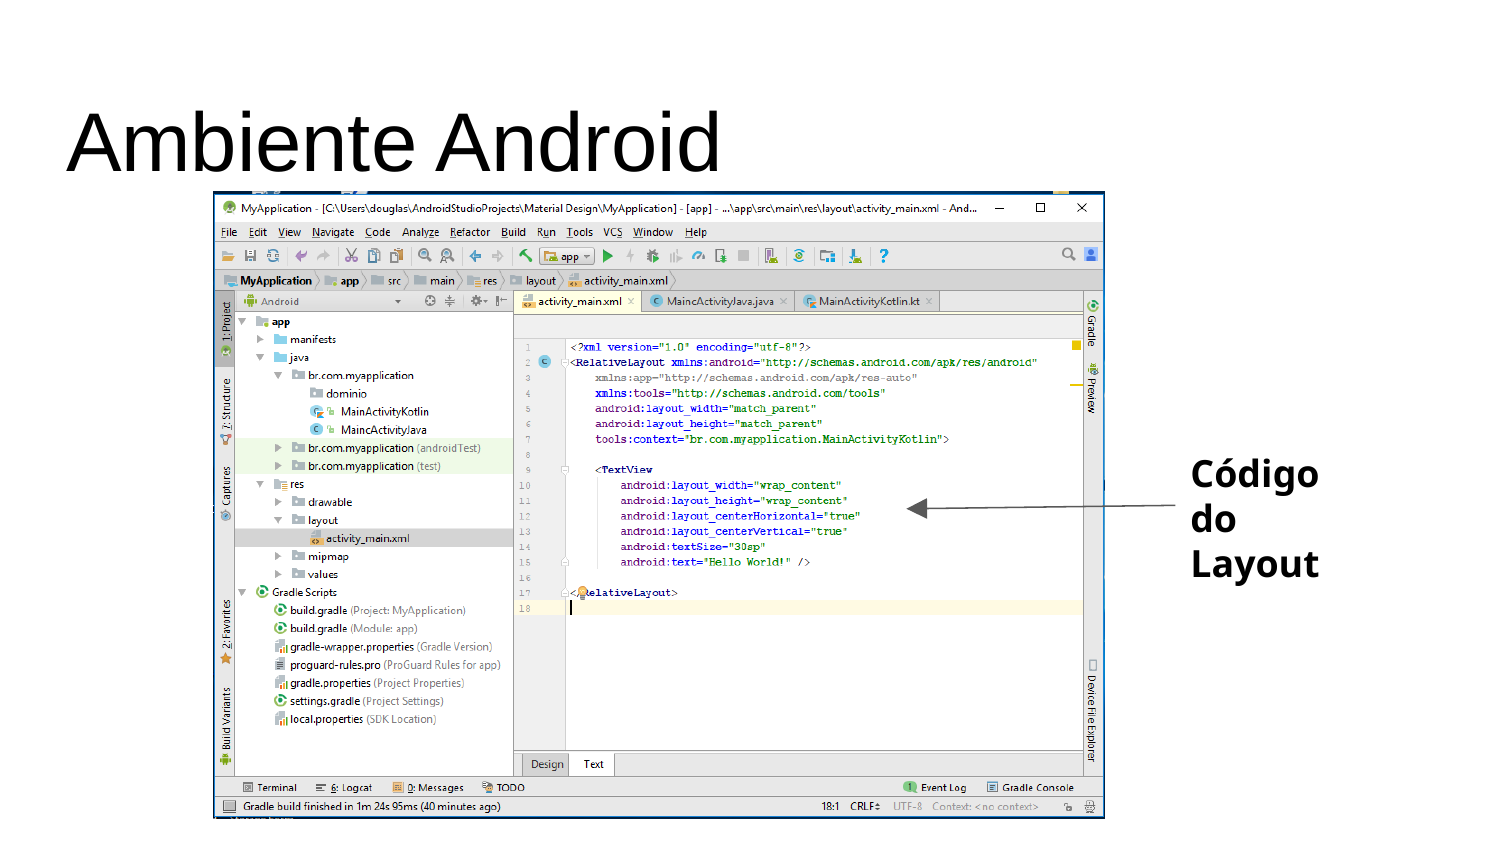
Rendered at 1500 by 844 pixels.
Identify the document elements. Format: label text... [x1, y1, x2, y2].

text_box Código do Layout [1175, 435, 1361, 576]
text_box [906, 505, 1176, 509]
title Ambiente Android [51, 72, 1449, 167]
picture [213, 191, 1105, 819]
